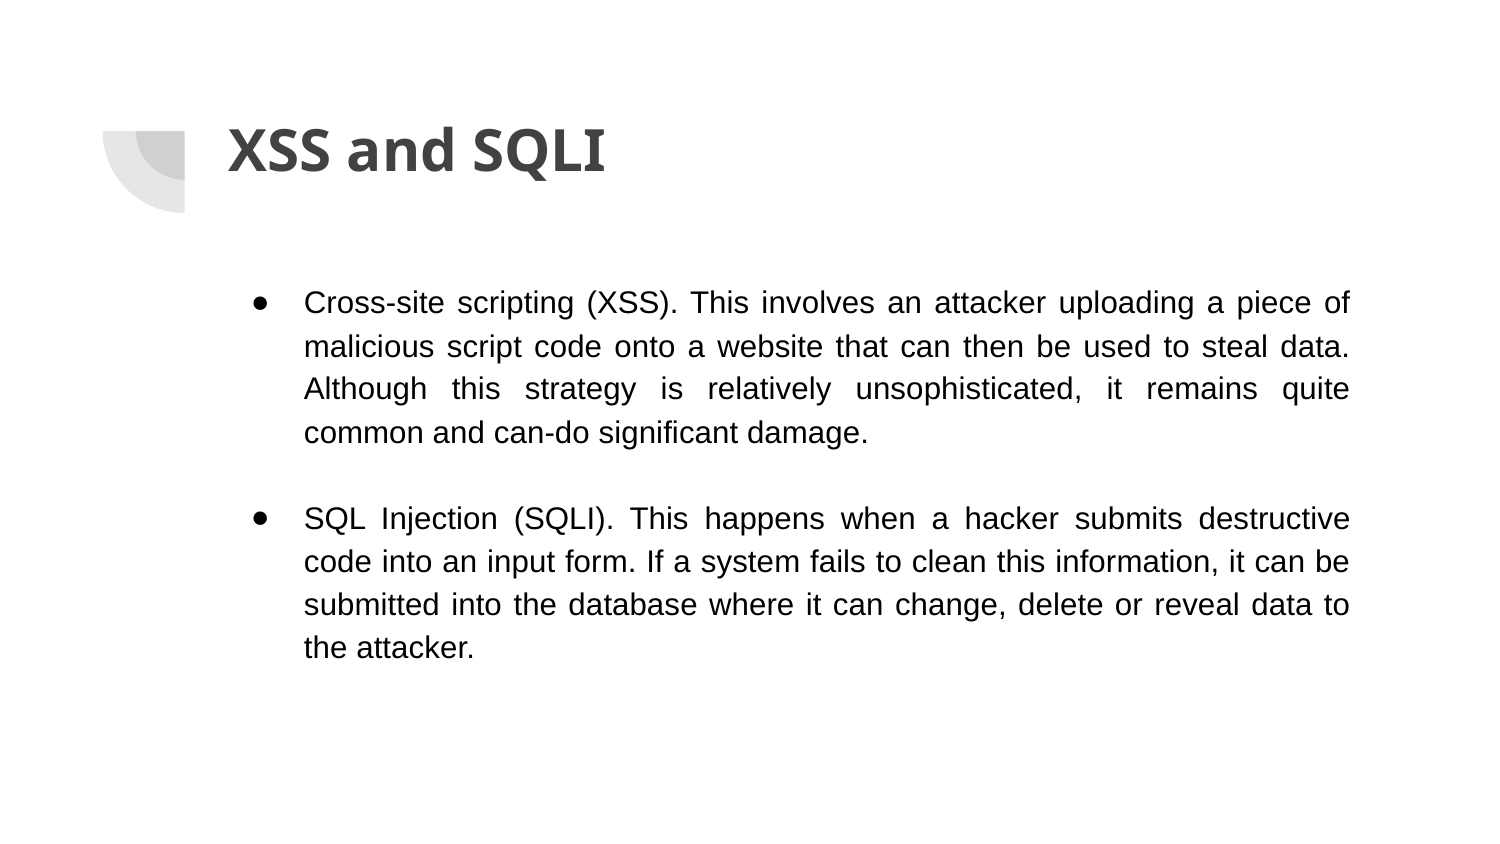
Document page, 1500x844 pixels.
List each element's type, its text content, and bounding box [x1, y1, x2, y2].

list Cross-site scripting (XSS). This involves an attacker uploading a piece of malicious script code onto a website that can then be used to steal data. Although this strategy is relatively unsophisticated, it remains quite common and can-do significant damage. SQL Injection (SQLI). This happens when a hacker submits destructive code into an input form. If a system fails to clean this information, it can be submitted into the database where it can change, delete or reveal data to the attacker. [213, 262, 1368, 744]
title XSS and SQLI [213, 98, 1368, 262]
